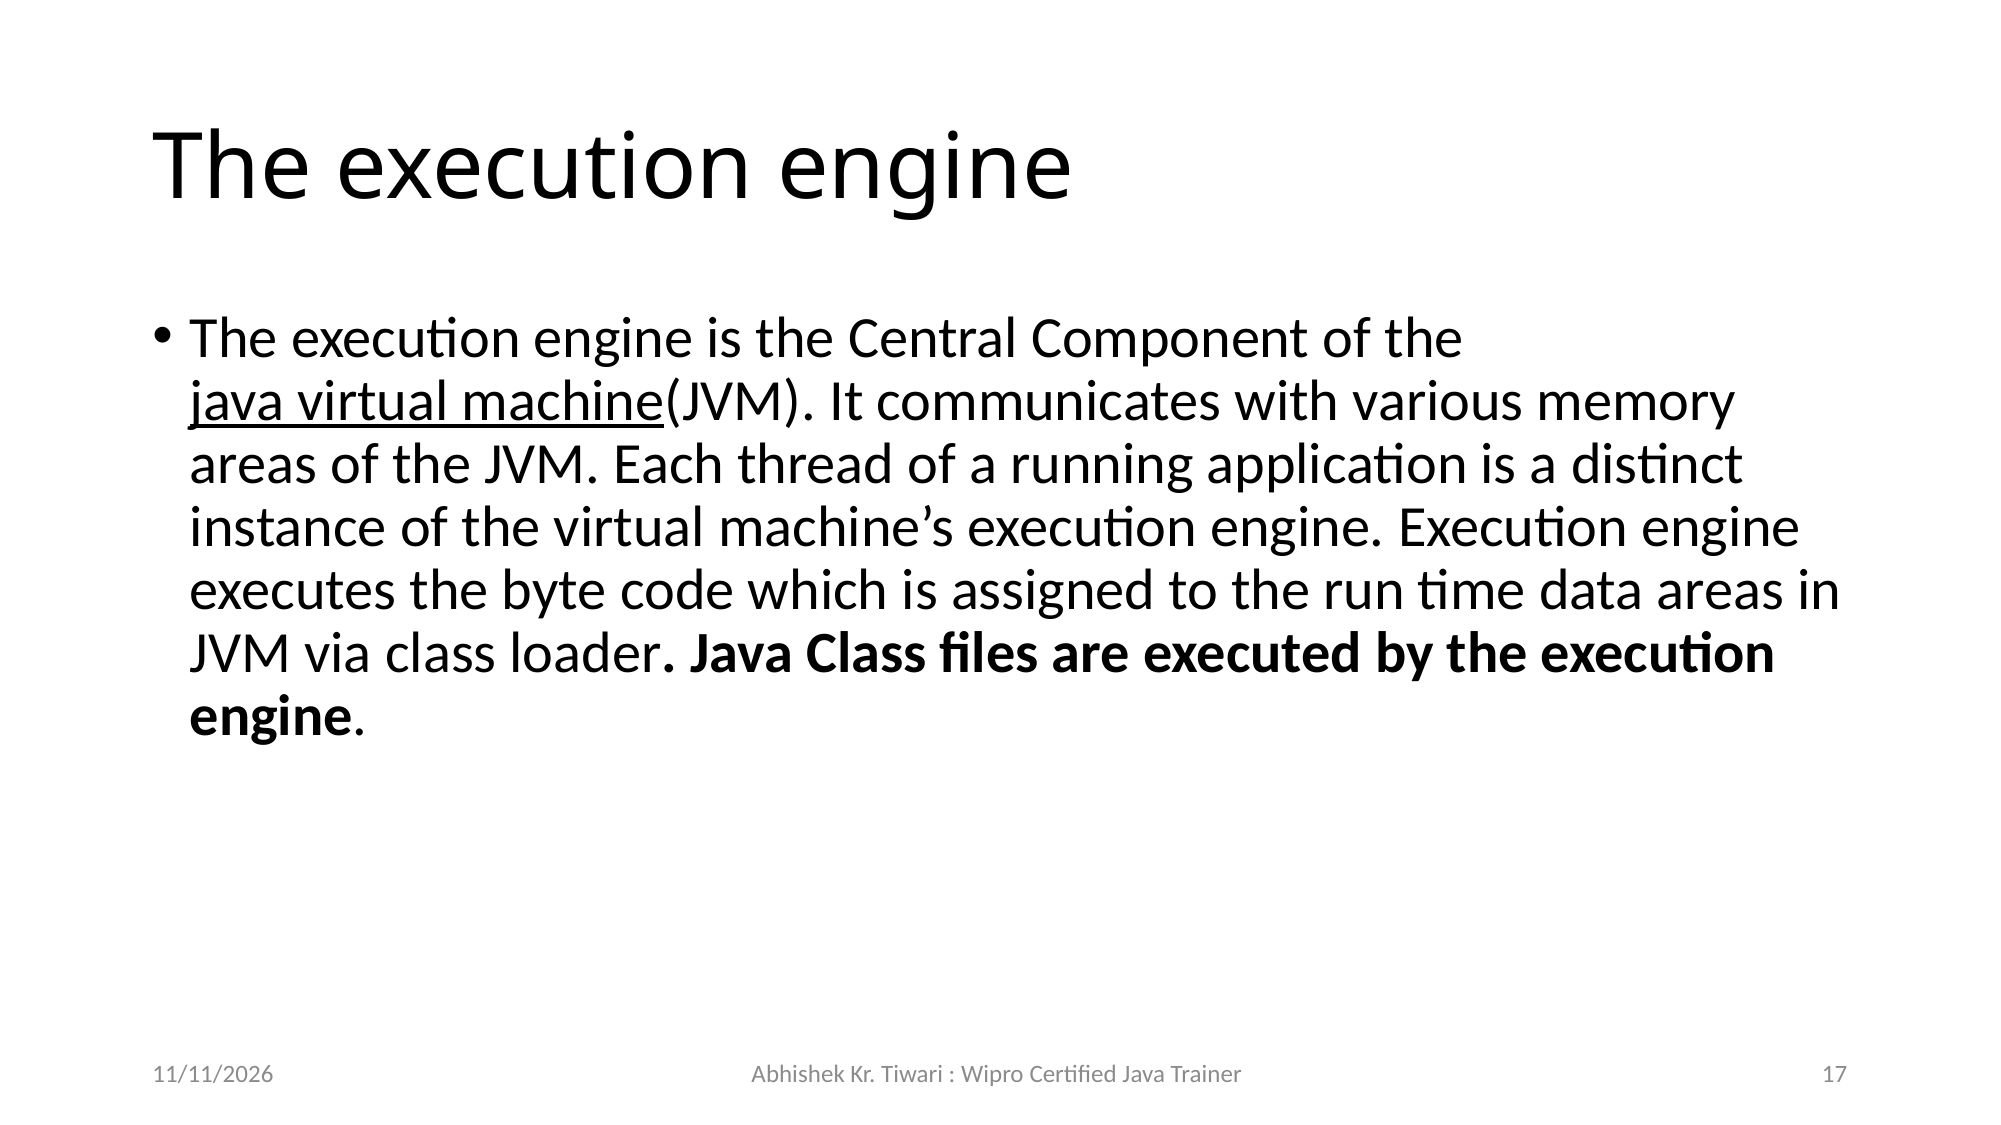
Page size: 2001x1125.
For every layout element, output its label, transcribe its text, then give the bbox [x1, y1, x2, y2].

footer Abhishek Kr. Tiwari : Wipro Certified Java Trainer [662, 1042, 1338, 1103]
title The execution engine [137, 59, 1863, 278]
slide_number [137, 1042, 588, 1103]
list The execution engine is the Central Component of the java virtual machine(JVM). It communicates with various memory areas of the JVM. Each thread of a running application is a distinct instance of the virtual machine’s execution engine. Execution engine executes the byte code which is assigned to the run time data areas in JVM via class loader. Java Class files are executed by the execution engine. [137, 299, 1863, 1014]
slide_number 17 [1412, 1042, 1863, 1103]
